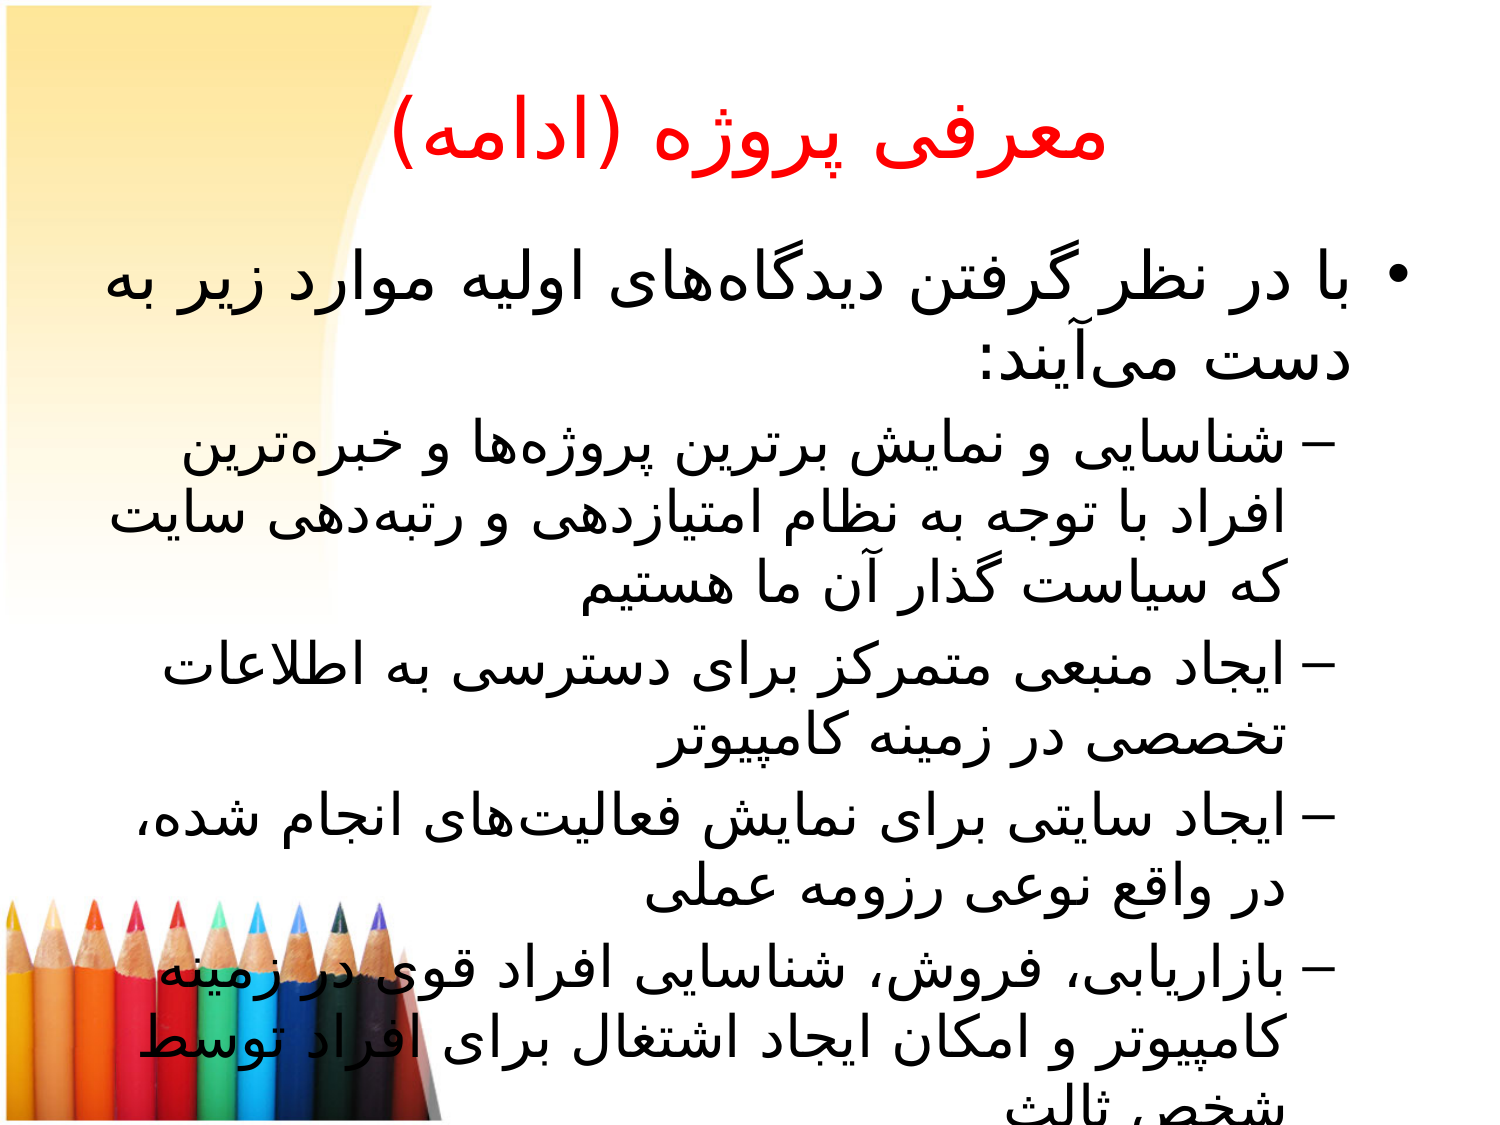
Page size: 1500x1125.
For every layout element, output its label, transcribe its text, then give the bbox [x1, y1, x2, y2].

list با در نظر گرفتن دیدگاه‌های اولیه موارد زیر به دست می‌آیند: شناسایی و نمایش برترین پروژه‌ها و خبره‌ترین افراد با توجه به نظام امتیاز‌دهی و رتبه‌دهی سایت که سیاست گذار آن ما هستیم ایجاد منبعی متمرکز برای دسترسی به اطلاعات تخصصی در زمینه کامپیوتر ایجاد سایتی برای نمایش فعالیت‌های انجام شده، در واقع نوعی رزومه عملی بازاریابی، فروش، شناسایی افراد قوی در زمینه کامپیوتر و امکان ایجاد اشتغال برای افراد توسط شخص ثالث [74, 224, 1426, 1076]
title معرفی پروژه (ادامه) [74, 49, 1426, 201]
picture [0, 0, 1500, 1125]
